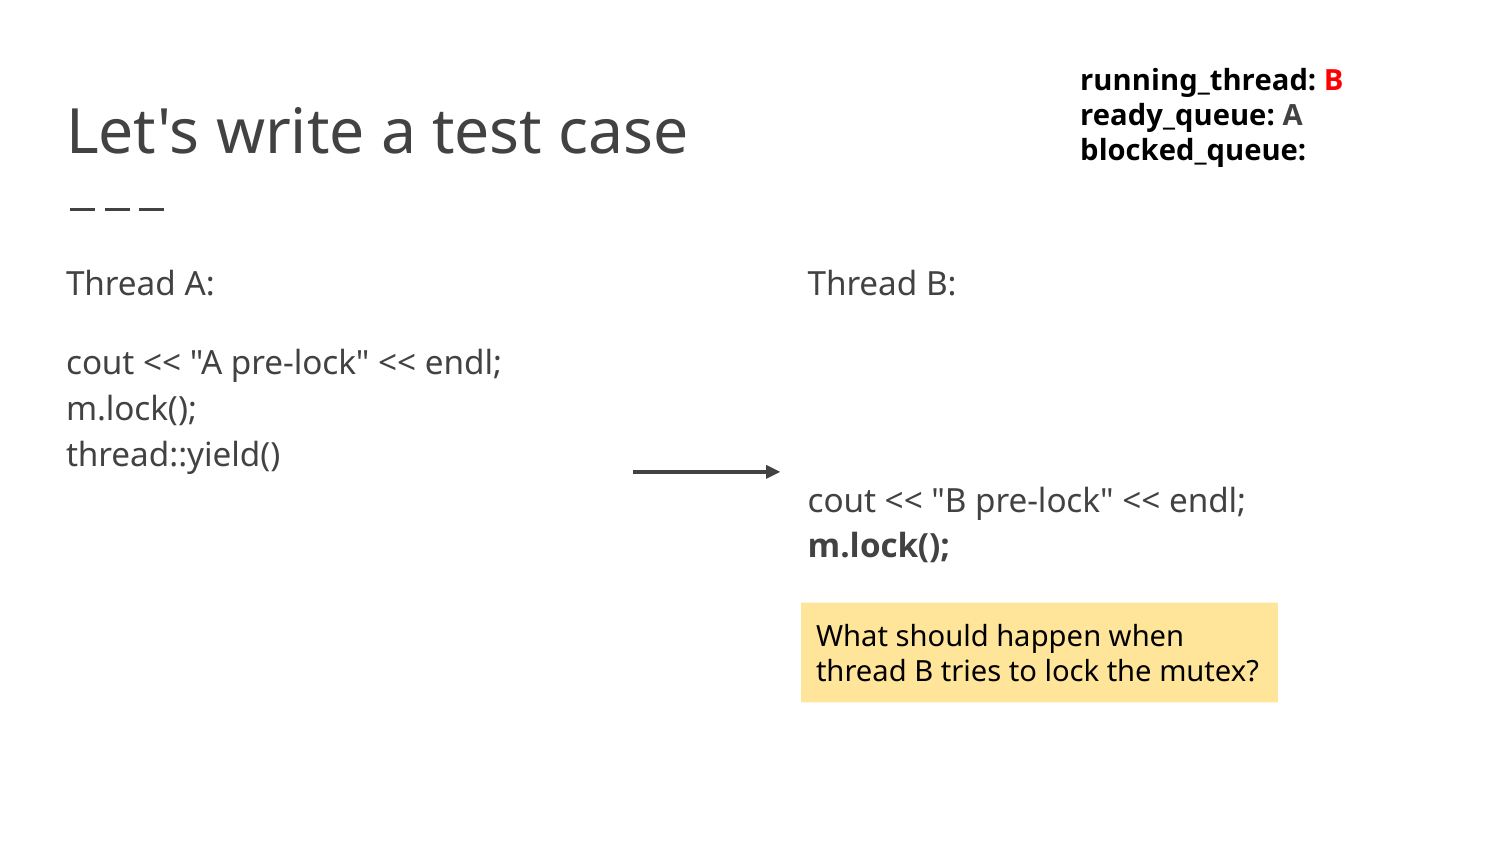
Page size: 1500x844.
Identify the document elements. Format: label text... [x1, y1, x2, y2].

title Let's write a test case [51, 61, 1065, 182]
text_box running_thread: B ready_queue: A blocked_queue: [1065, 46, 1470, 182]
list Thread A: cout << "A pre-lock" << endl; m.lock(); thread::yield() [51, 240, 708, 750]
text_box What should happen when thread B tries to lock the mutex? [801, 602, 1278, 703]
list Thread B: cout << "B pre-lock" << endl; m.lock(); [792, 240, 1449, 750]
